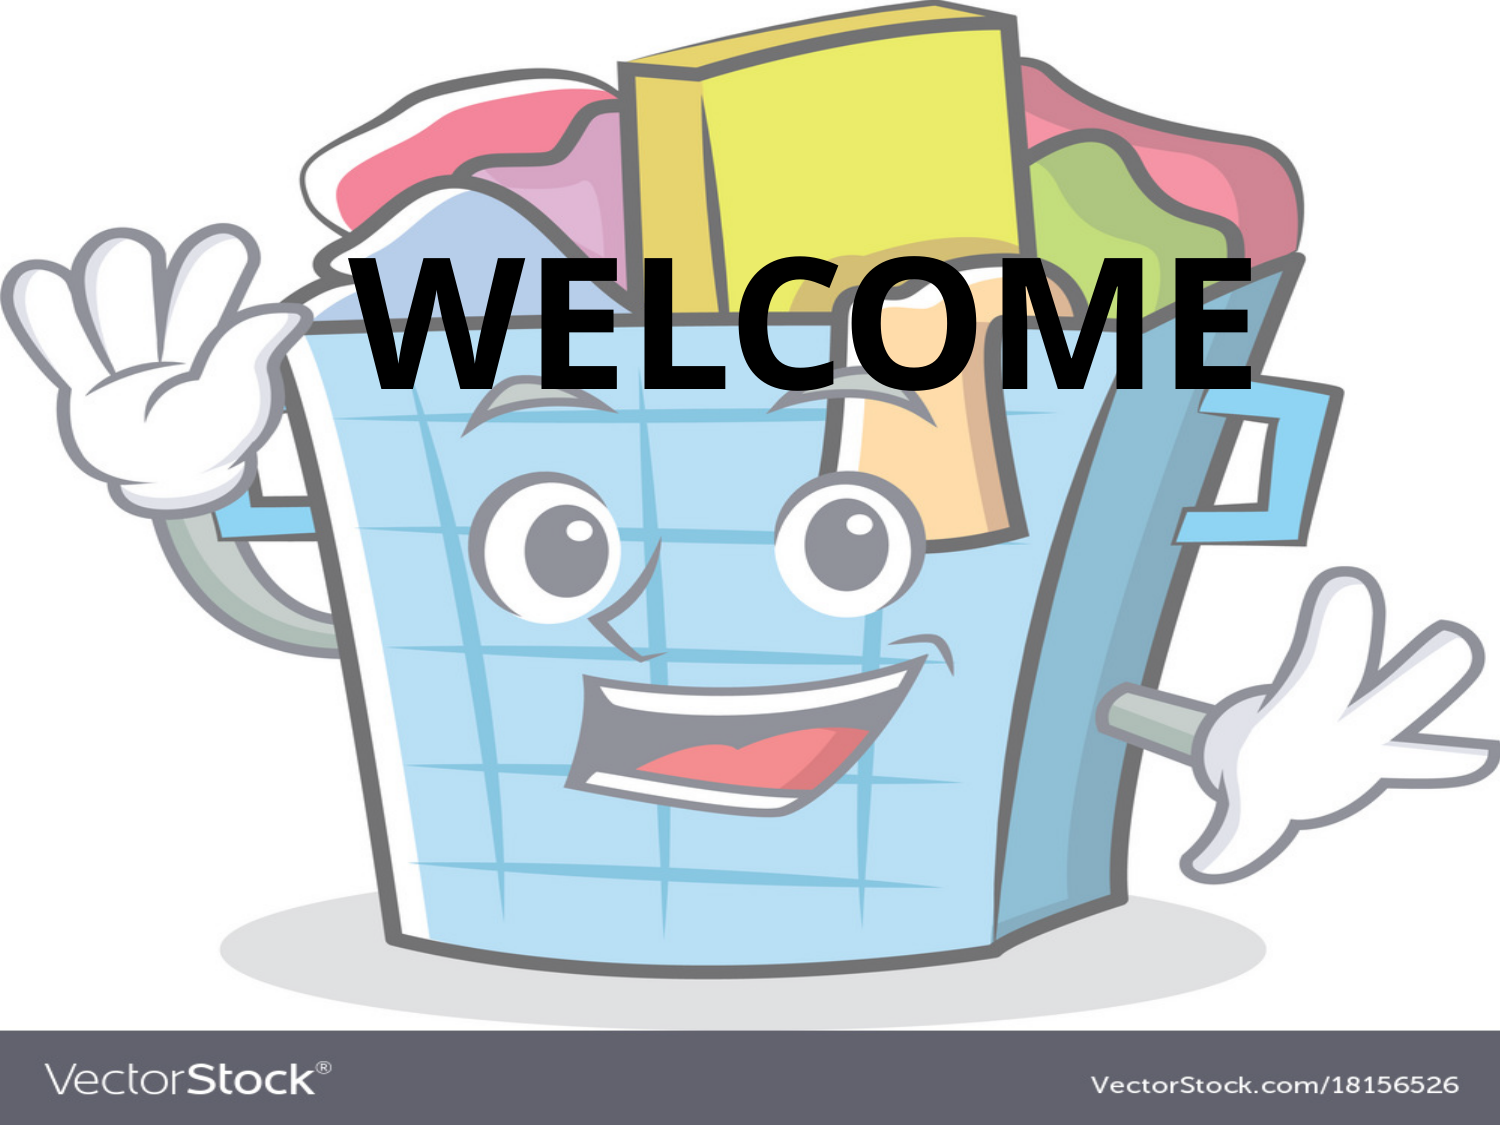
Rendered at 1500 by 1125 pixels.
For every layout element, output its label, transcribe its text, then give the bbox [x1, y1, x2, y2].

title WELCOME [76, 0, 1278, 634]
